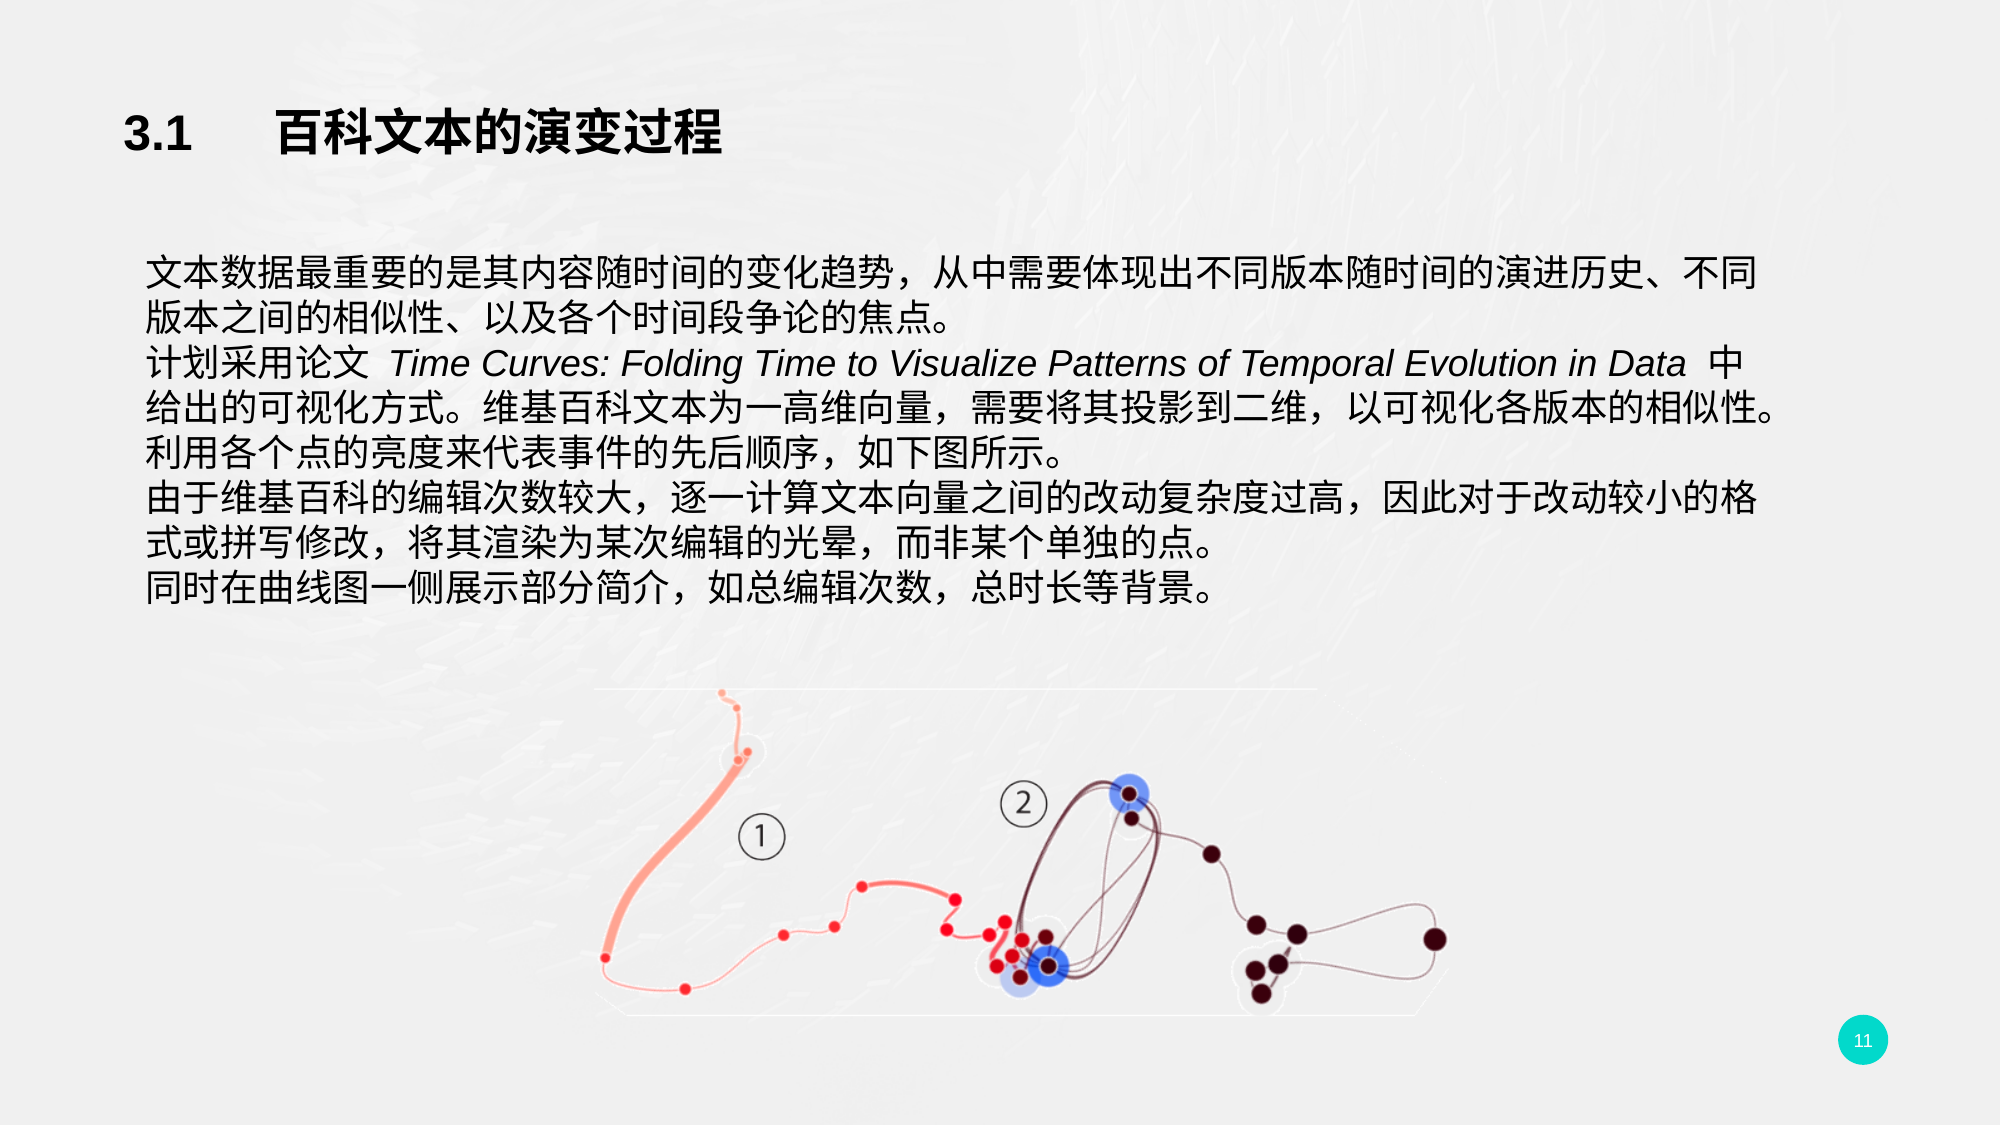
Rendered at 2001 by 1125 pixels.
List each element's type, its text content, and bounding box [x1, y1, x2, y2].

title 3.1 百科文本的演变过程 [108, 0, 1890, 169]
slide_number 11 [1835, 1022, 1891, 1057]
picture [514, 656, 1484, 1020]
text_box 文本数据最重要的是其内容随时间的变化趋势，从中需要体现出不同版本随时间的演进历史、不同版本之间的相似性、以及各个时间段争论的焦点。 计划采用论文 Time Curves: Folding Time to Visualize Patterns of Temporal Evolution in Data 中给出的可视化方式。维基百科文本为一高维向量，需要将其投影到二维，以可视化各版本的相似性。 利用各个点的亮度来代表事件的先后顺序，如下图所示。 由于维基百科的编辑次数较大，逐一计算文本向量之间的改动复杂度过高，因此对于改动较小的格式或拼写修改，将其渲染为某次编辑的光晕，而非某个单独的点。 同时在曲线图一侧展示部分简介，如总编辑次数，总时长等背景。 [130, 241, 1777, 616]
